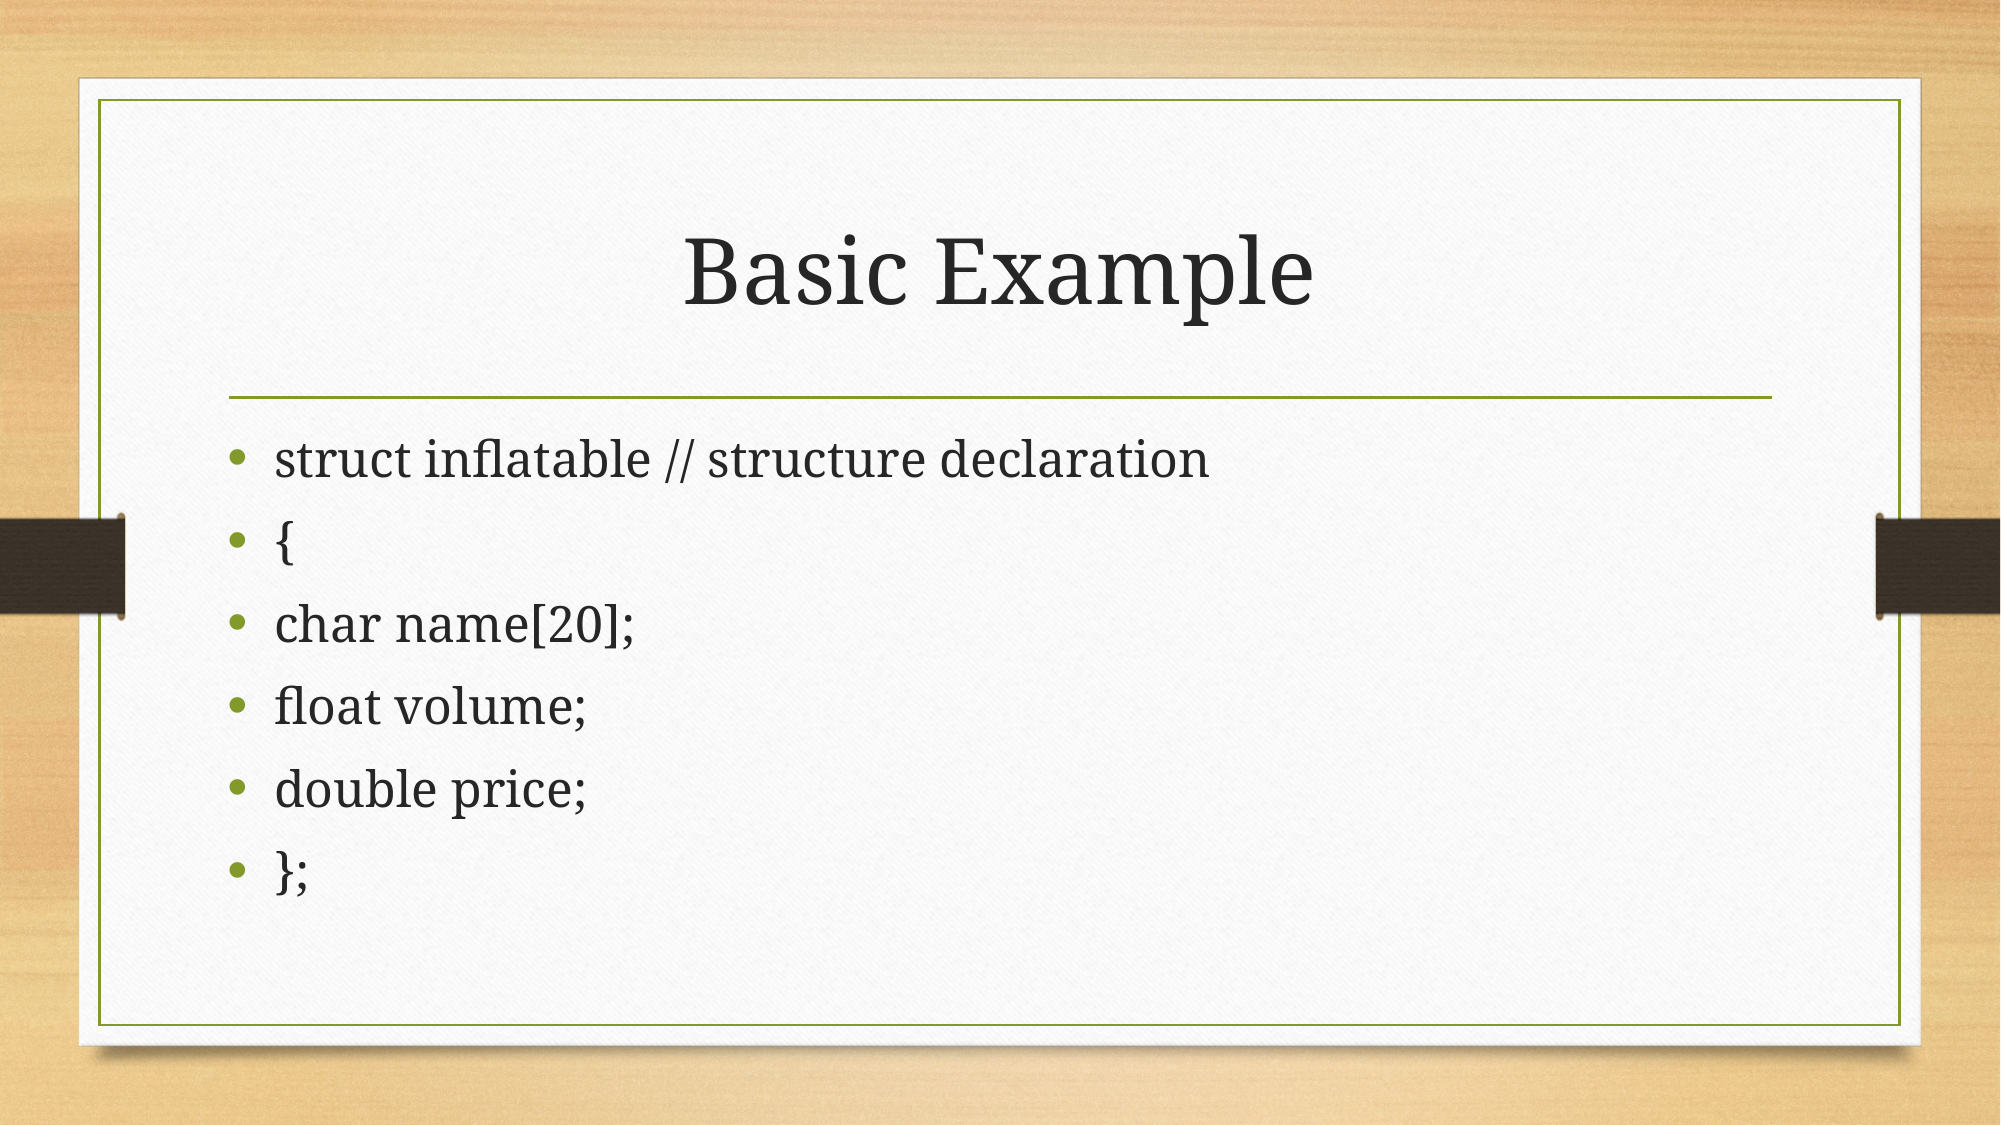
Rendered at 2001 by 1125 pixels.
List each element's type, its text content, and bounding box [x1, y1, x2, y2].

title Basic Example [212, 161, 1788, 375]
picture [0, 0, 2001, 1125]
list struct inflatable // structure declaration { char name[20]; float volume; double price; }; [212, 419, 1788, 964]
